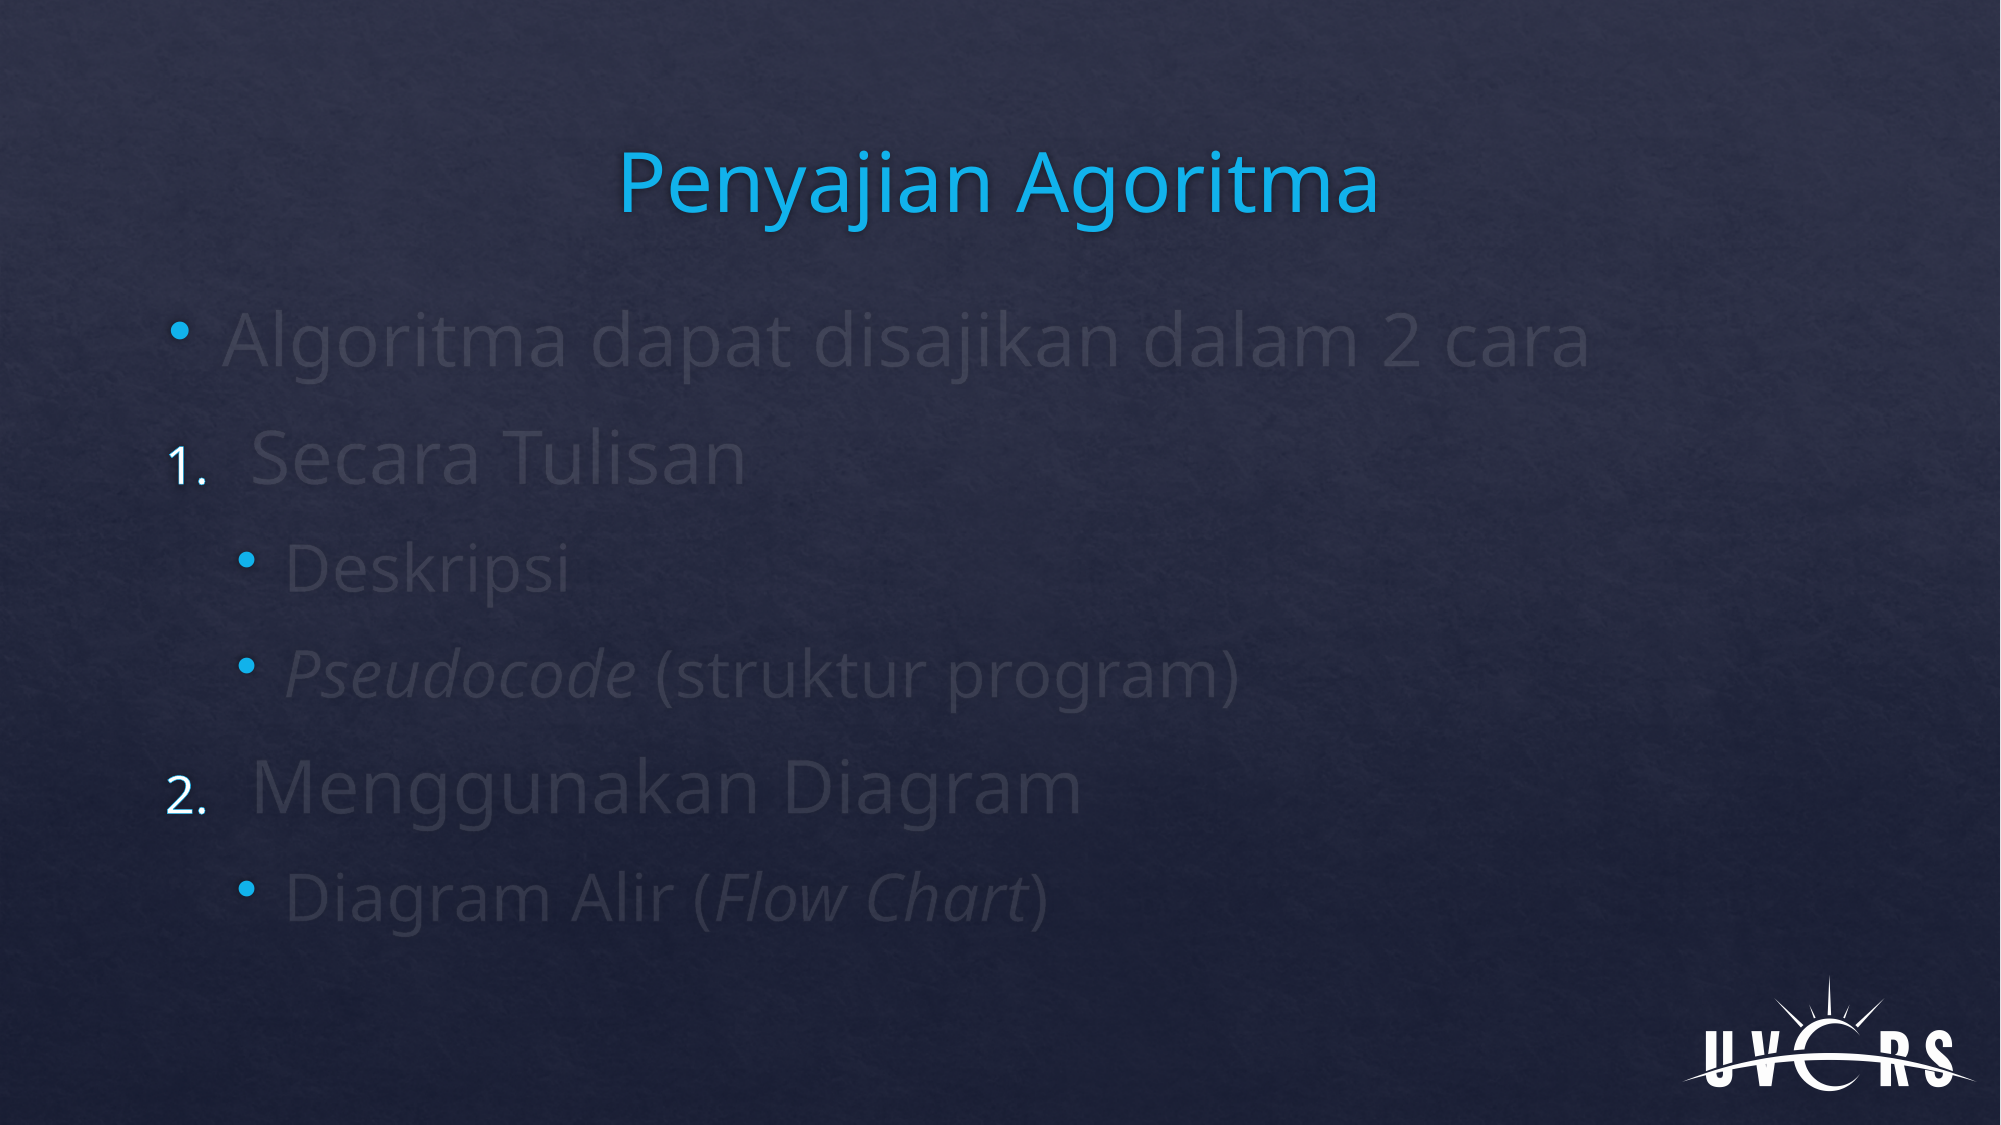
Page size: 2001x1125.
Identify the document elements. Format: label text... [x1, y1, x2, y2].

title Penyajian Agoritma [149, 99, 1849, 260]
list Algoritma dapat disajikan dalam 2 cara Secara Tulisan Deskripsi Pseudocode (struktur program) Menggunakan Diagram Diagram Alir (Flow Chart) [149, 284, 1849, 950]
